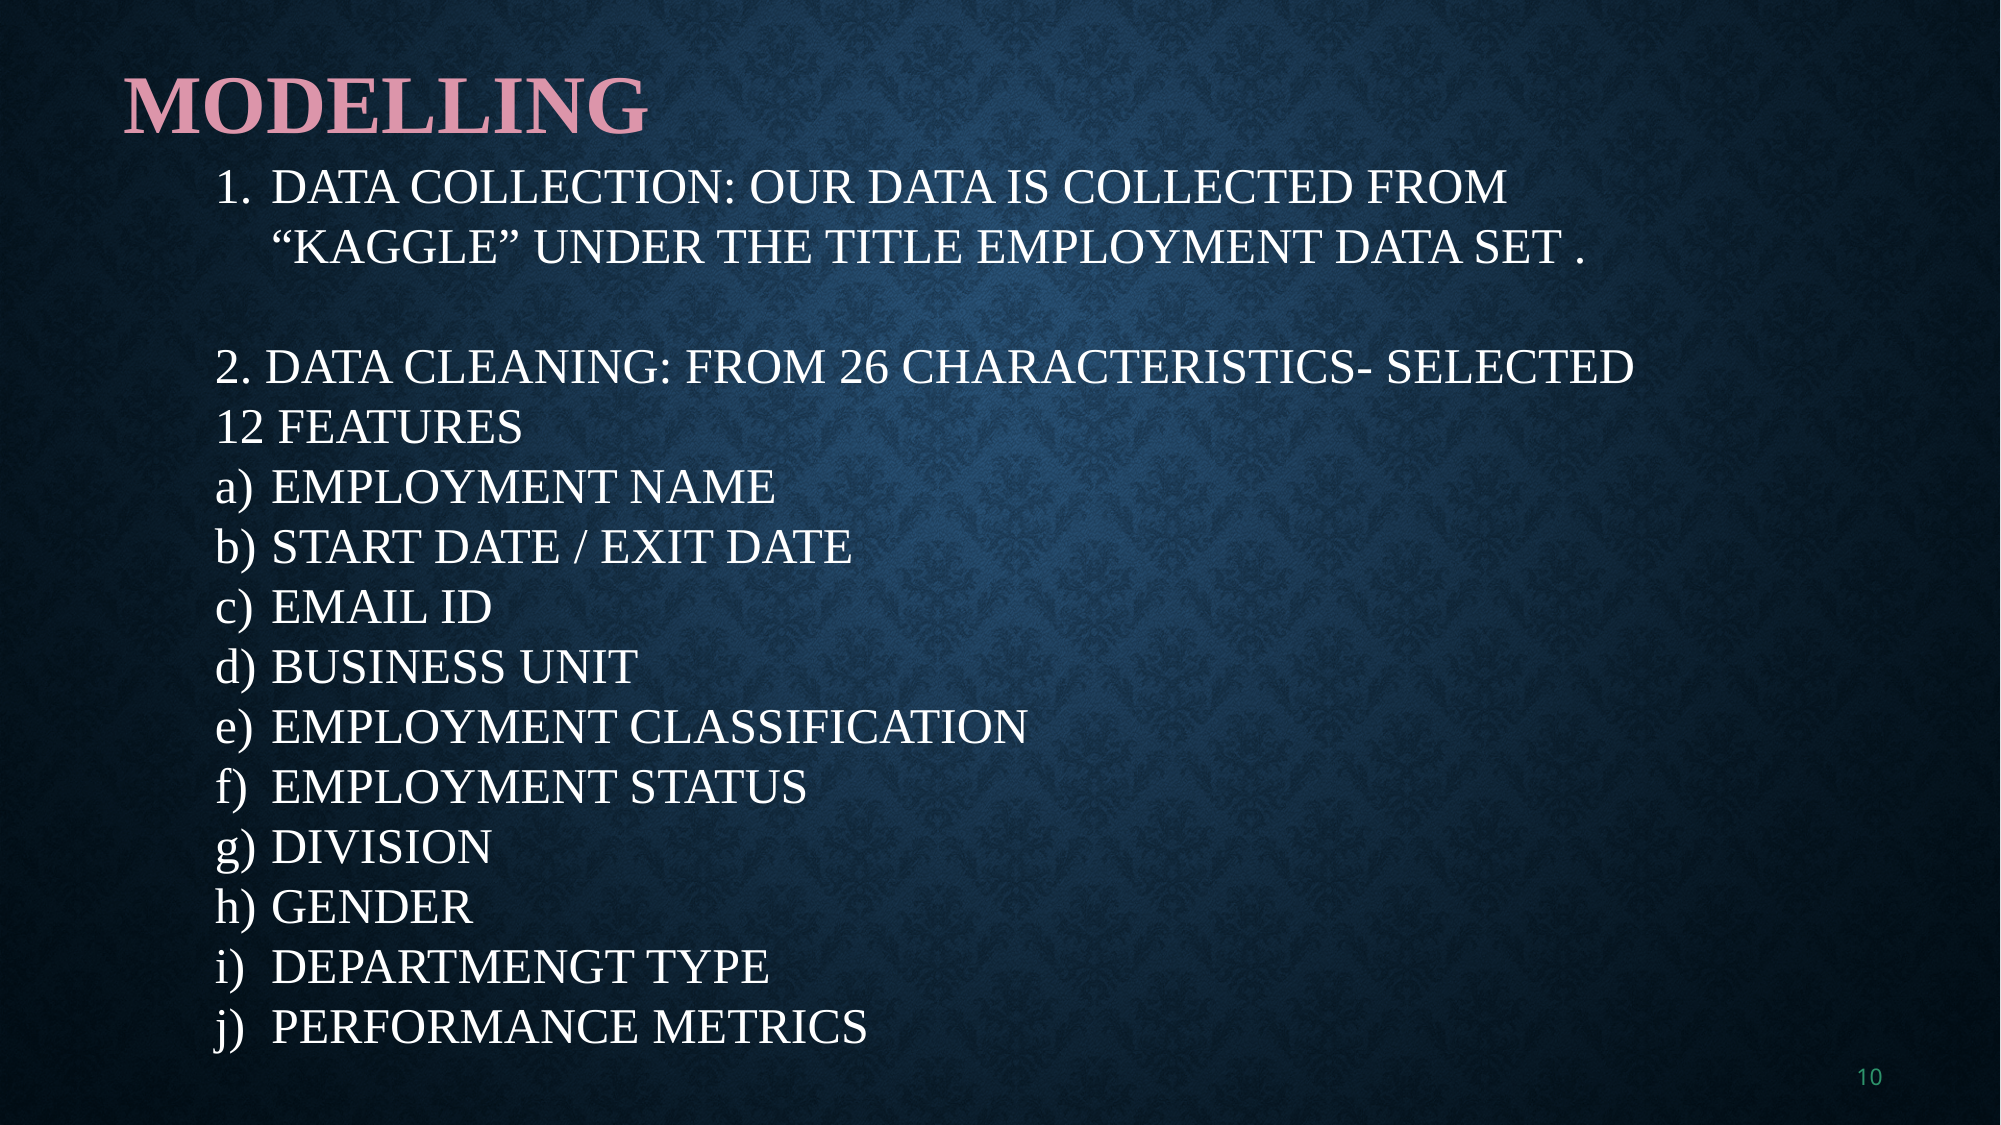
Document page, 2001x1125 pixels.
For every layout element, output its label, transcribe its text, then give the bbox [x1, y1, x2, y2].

text_box MODELLING [121, 47, 664, 150]
text_box 10 [1849, 1061, 1888, 1095]
text_box DATA COLLECTION: OUR DATA IS COLLECTED FROM “KAGGLE” UNDER THE TITLE EMPLOYMENT DATA SET . 2. DATA CLEANING: FROM 26 CHARACTERISTICS- SELECTED 12 FEATURES EMPLOYMENT NAME START DATE / EXIT DATE EMAIL ID BUSINESS UNIT EMPLOYMENT CLASSIFICATION EMPLOYMENT STATUS DIVISION GENDER DEPARTMENGT TYPE PERFORMANCE METRICS [199, 145, 1672, 1125]
